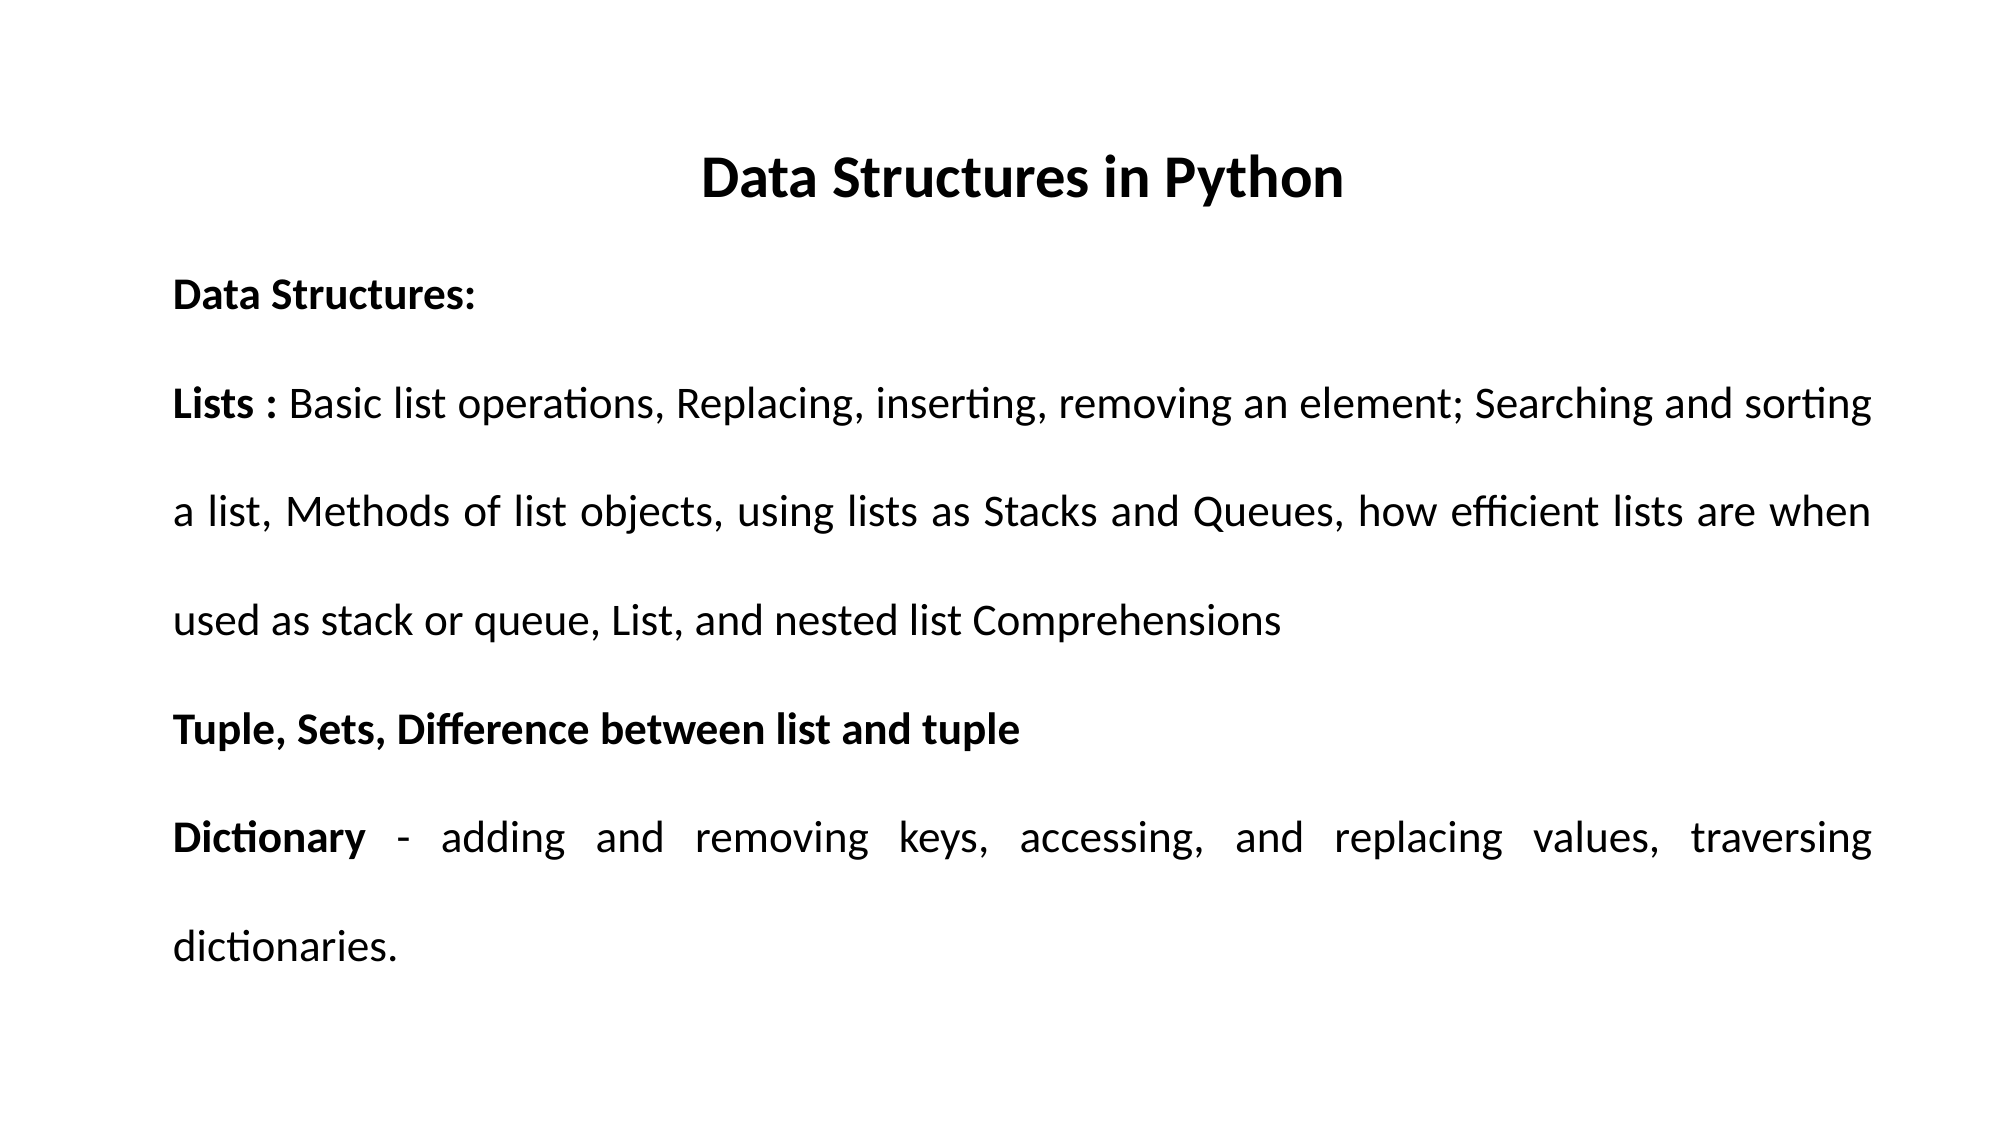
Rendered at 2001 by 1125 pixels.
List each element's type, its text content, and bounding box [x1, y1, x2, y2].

text_box Data Structures in Python Data Structures: Lists : Basic list operations, Replacing, inserting, removing an element; Searching and sorting a list, Methods of list objects, using lists as Stacks and Queues, how efficient lists are when used as stack or queue, List, and nested list Comprehensions Tuple, Sets, Difference between list and tuple Dictionary - adding and removing keys, accessing, and replacing values, traversing dictionaries. [158, 57, 1888, 978]
